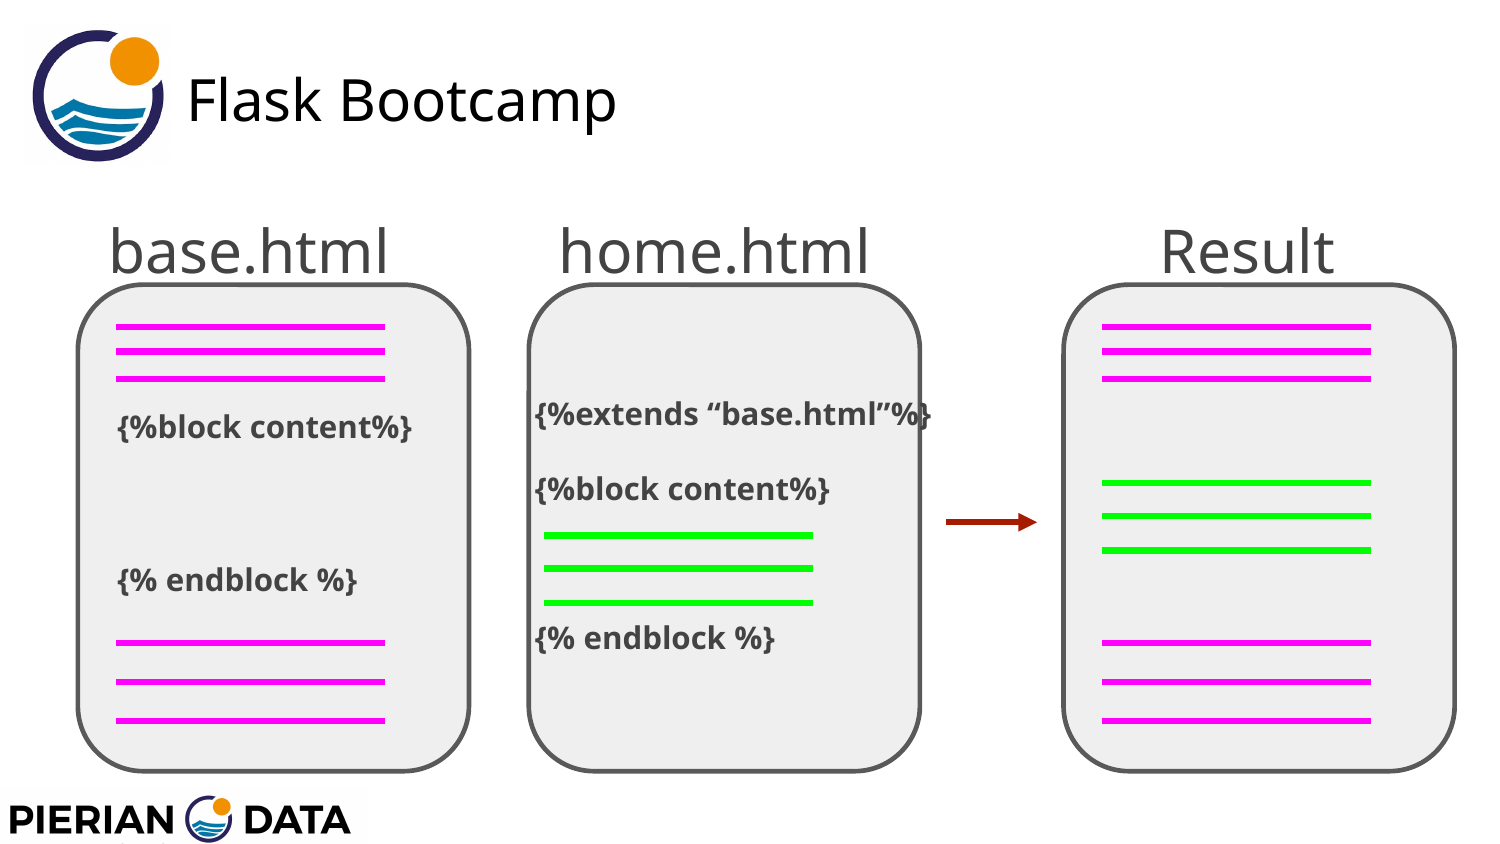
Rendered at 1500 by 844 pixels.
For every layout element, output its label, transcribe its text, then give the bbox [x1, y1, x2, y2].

list home.html [544, 187, 952, 282]
picture [0, 787, 368, 844]
text_box [1063, 284, 1455, 772]
picture [24, 24, 172, 167]
text_box [77, 284, 469, 772]
text_box [528, 639, 920, 772]
text_box [528, 284, 920, 378]
list {%block content%} {% endblock %} [102, 387, 528, 647]
list {%extends “base.html”%} {%block content%} {% endblock %} [520, 378, 1009, 639]
list Result [1144, 187, 1440, 282]
title Flask Bootcamp [176, 48, 1449, 143]
list base.html [93, 187, 454, 282]
